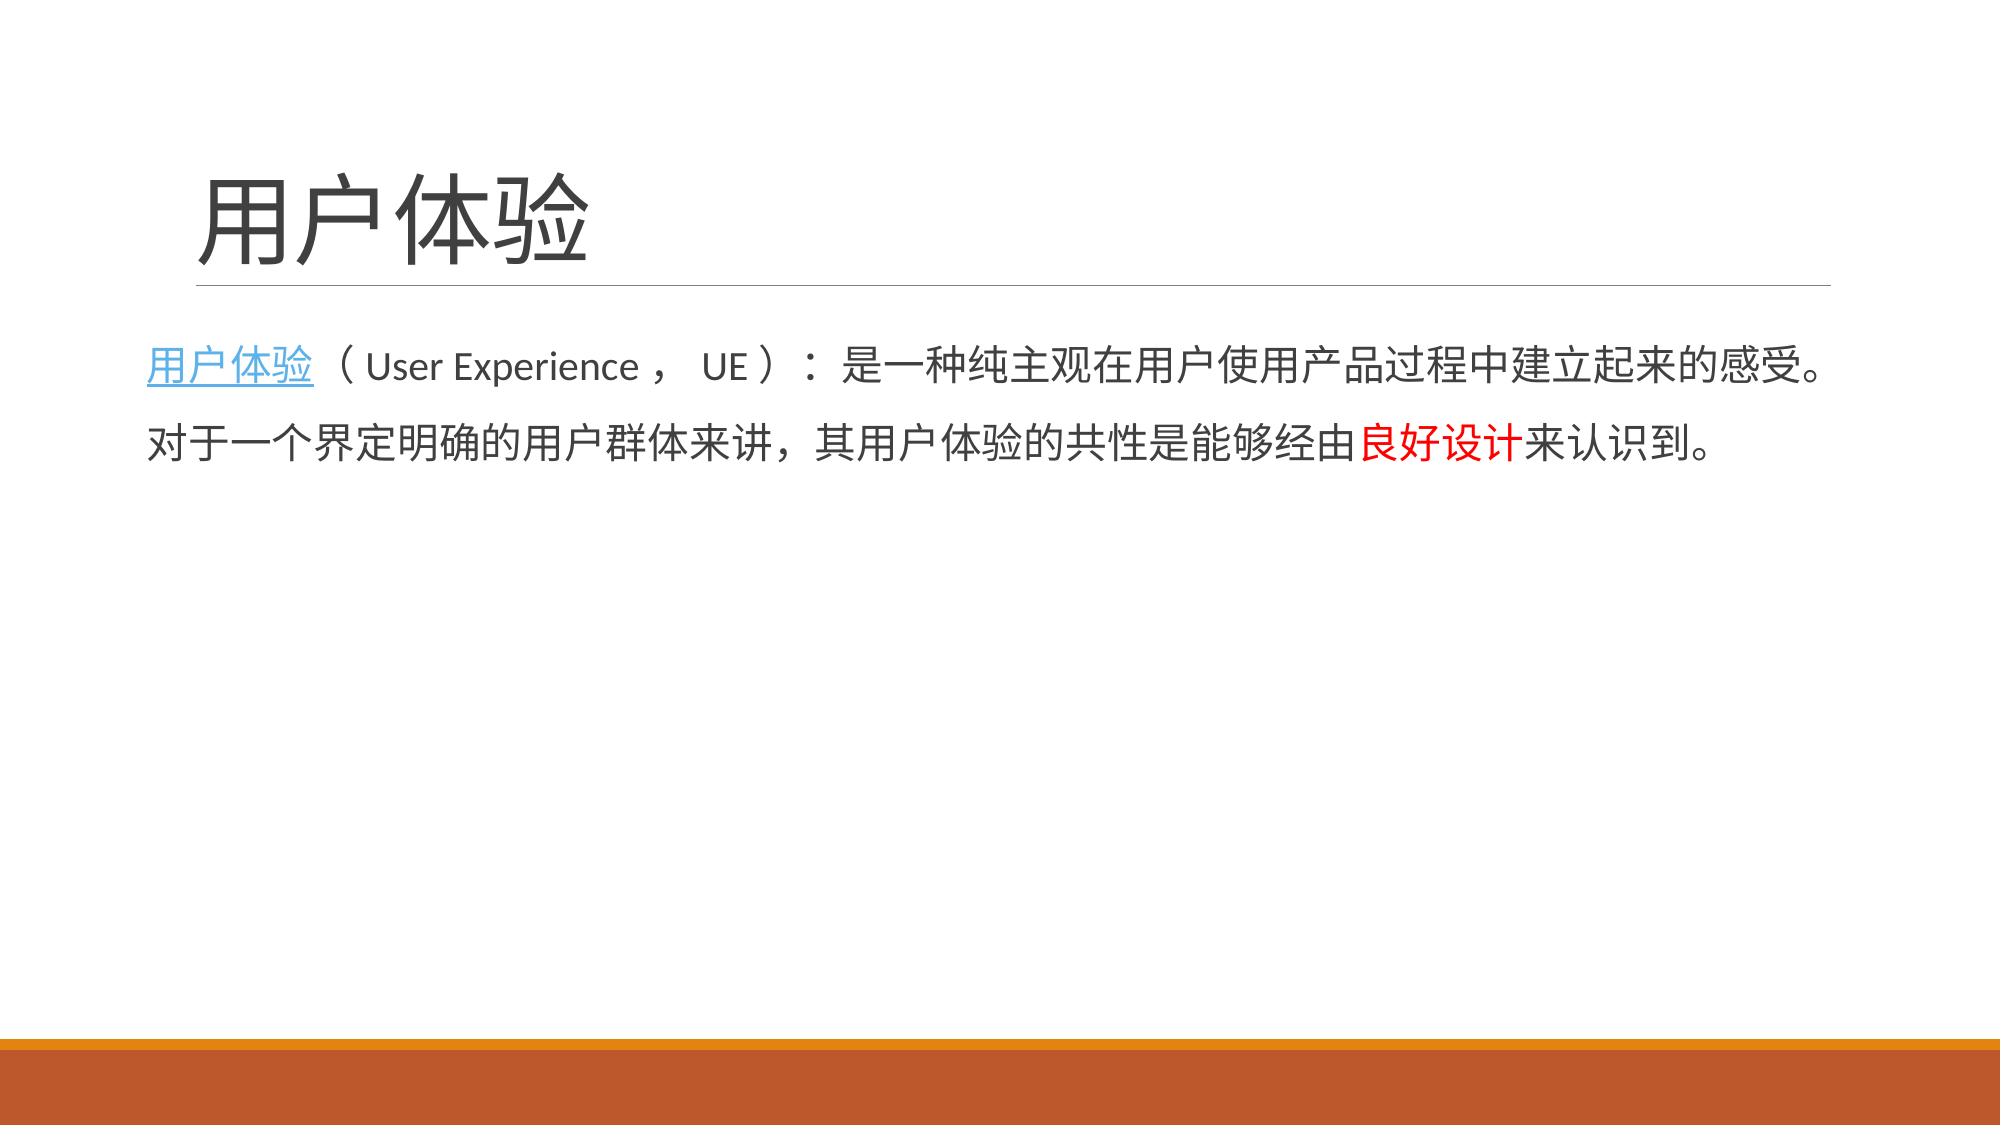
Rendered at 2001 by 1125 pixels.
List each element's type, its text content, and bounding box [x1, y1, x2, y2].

list 用户体验（User Experience，UE）：是一种纯主观在用户使用产品过程中建立起来的感受。 对于一个界定明确的用户群体来讲，其用户体验的共性是能够经由良好设计来认识到。 [131, 331, 1924, 507]
title 用户体验 [180, 47, 1830, 285]
